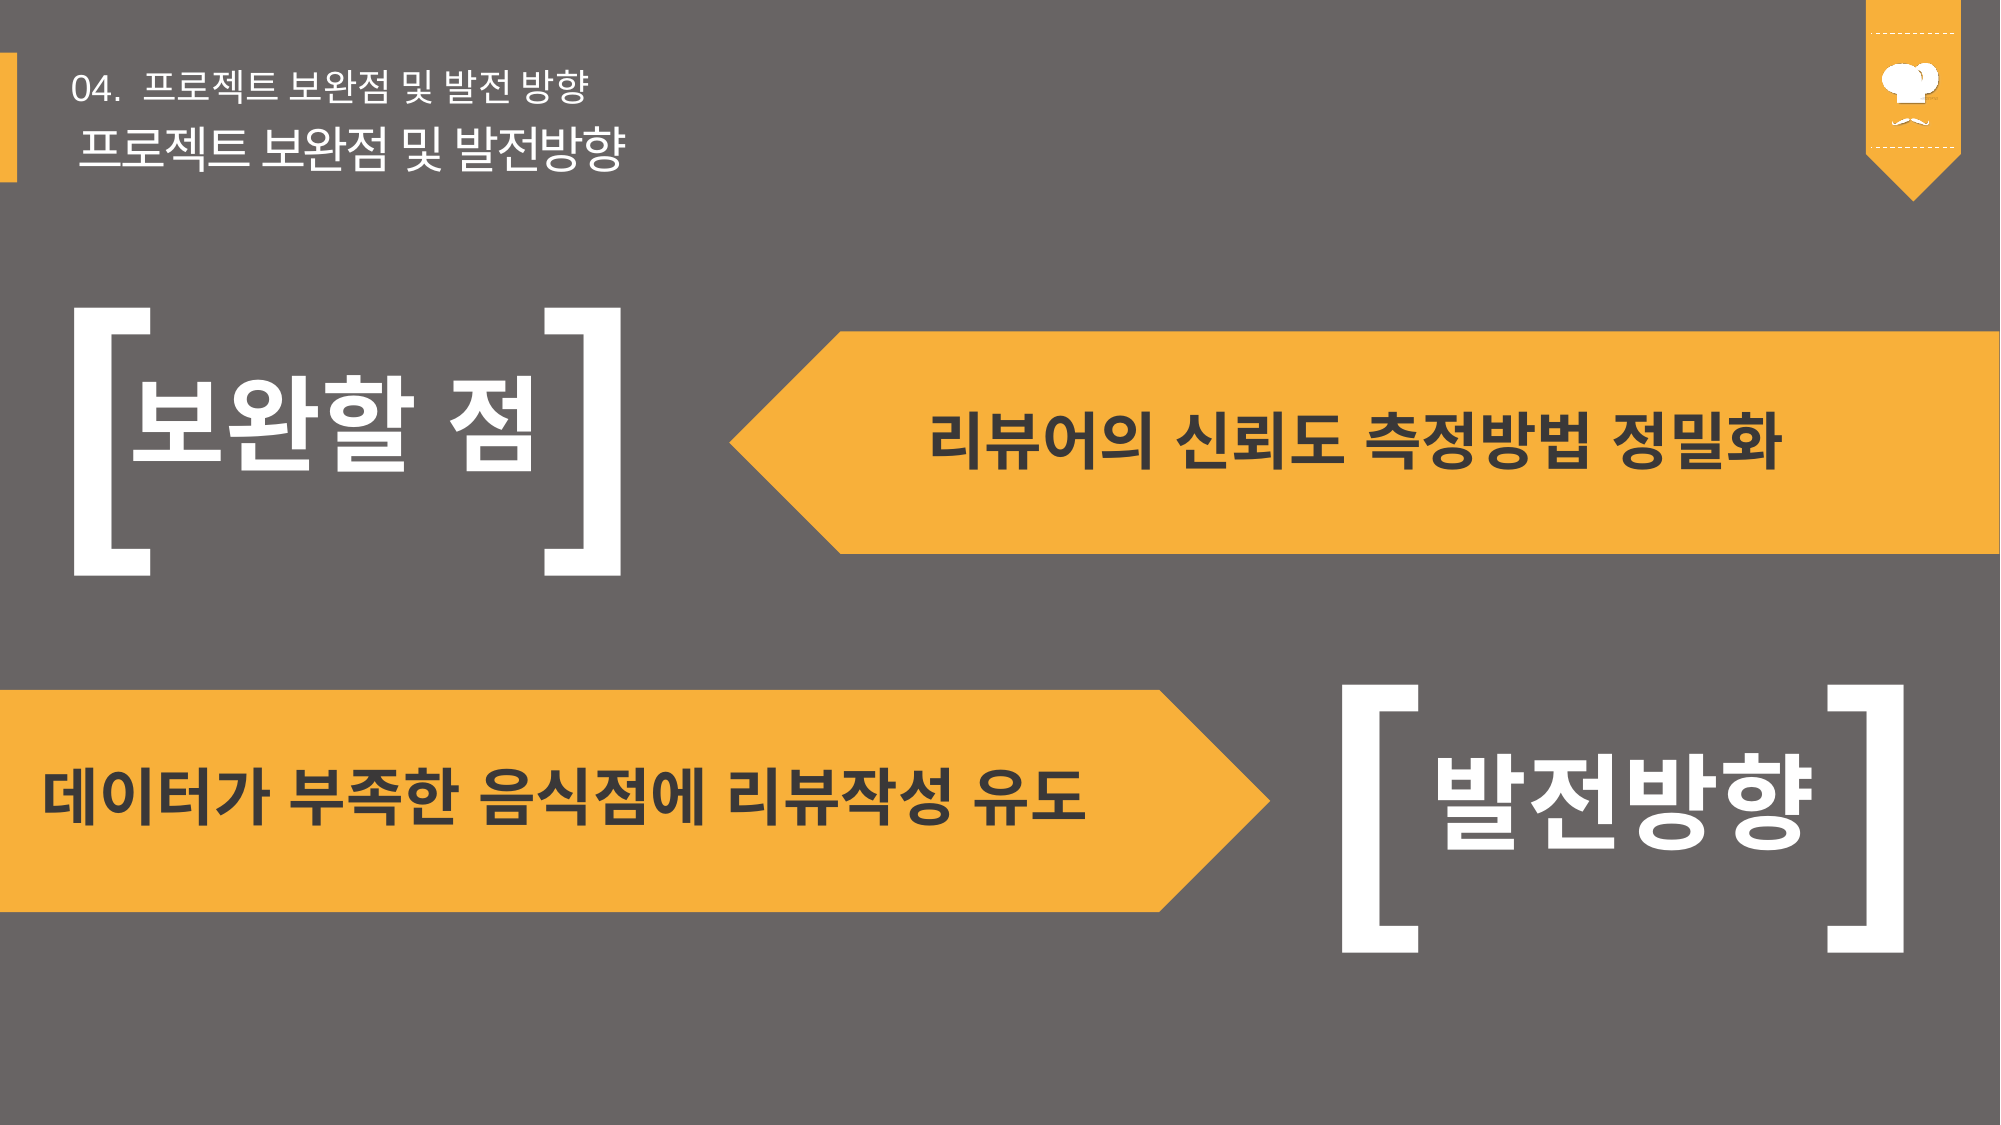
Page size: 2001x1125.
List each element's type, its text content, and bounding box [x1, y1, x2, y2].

text_box 프로젝트 보완점 및 발전방향 [62, 110, 643, 186]
text_box [0, 52, 18, 183]
text_box 리뷰어의 신뢰도 측정방법 정밀화 [912, 394, 1982, 547]
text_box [1865, 0, 1961, 202]
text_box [1305, 598, 1929, 963]
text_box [36, 221, 645, 586]
text_box [727, 330, 2000, 555]
text_box 데이터가 부족한 음식점에 리뷰작성 유도 [26, 750, 1305, 916]
text_box 04. 프로젝트 보완점 및 발전 방향 [55, 56, 606, 117]
text_box [0, 688, 1221, 914]
